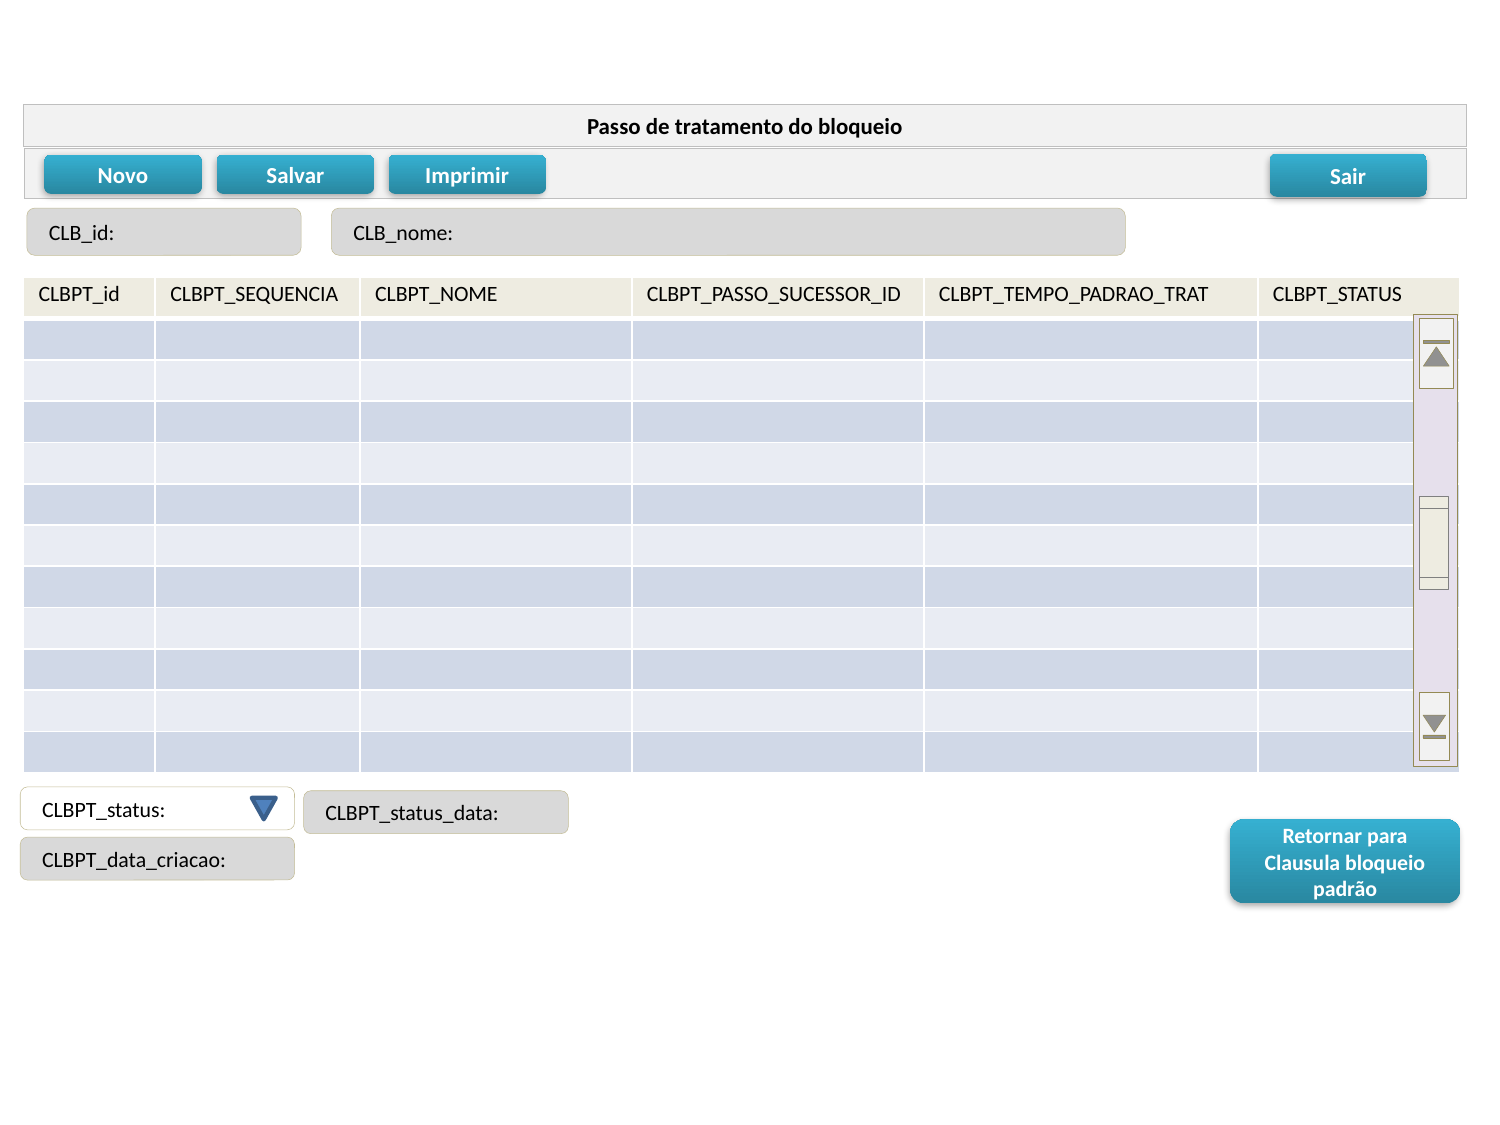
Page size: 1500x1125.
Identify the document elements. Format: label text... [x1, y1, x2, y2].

text_box Imprimir [388, 154, 546, 194]
table_cell [156, 321, 359, 359]
table_cell [1259, 567, 1407, 607]
table_cell [24, 567, 154, 607]
text_box Retornar para Clausula bloqueio padrão [1230, 819, 1461, 904]
table_cell [633, 402, 923, 442]
table_header CLBPT_TEMPO_PADRAO_TRAT [925, 278, 1257, 316]
table_cell [925, 691, 1257, 731]
text_box CLBPT_data_criacao: [18, 835, 297, 883]
table_cell [156, 361, 359, 400]
table_cell [156, 443, 359, 483]
table_cell [156, 526, 359, 565]
table_cell [925, 485, 1257, 524]
table_cell [361, 526, 631, 565]
table_cell [1259, 443, 1407, 483]
table_header CLBPT_id [24, 278, 154, 316]
table_cell [925, 526, 1257, 565]
table_cell [156, 485, 359, 524]
table_cell [925, 567, 1257, 607]
table_cell [156, 732, 359, 772]
table_cell [633, 608, 923, 648]
table_cell [361, 567, 631, 607]
table_cell [1259, 650, 1407, 689]
table_header CLBPT_NOME [361, 278, 631, 316]
table_cell [925, 443, 1257, 483]
table_cell [925, 732, 1257, 772]
table_cell [633, 321, 923, 359]
table_cell [24, 526, 154, 565]
text_box [249, 795, 278, 822]
table_cell [925, 321, 1257, 359]
text_box [24, 148, 1467, 199]
table_cell [925, 402, 1257, 442]
table_cell [24, 321, 154, 359]
table_cell [633, 691, 923, 731]
table_cell [361, 361, 631, 400]
text_box Salvar [216, 154, 374, 194]
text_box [1412, 314, 1458, 767]
table_header CLBPT_PASSO_SUCESSOR_ID [633, 278, 923, 316]
table_cell [361, 732, 631, 772]
table_cell [1259, 526, 1407, 565]
table_cell [633, 732, 923, 772]
table_cell [361, 402, 631, 442]
text_box CLBPT_status_data: [301, 788, 571, 836]
table_cell [361, 485, 631, 524]
table_cell [361, 691, 631, 731]
table_cell [361, 443, 631, 483]
table_cell [925, 608, 1257, 648]
table_cell [925, 650, 1257, 689]
table_cell [361, 650, 631, 689]
table_cell [1259, 608, 1407, 648]
table_cell [24, 608, 154, 648]
text_box Novo [44, 154, 202, 194]
table_cell [156, 650, 359, 689]
table_cell [24, 361, 154, 400]
table_cell [361, 608, 631, 648]
table_cell [24, 691, 154, 731]
table_cell [156, 402, 359, 442]
text_box Passo de tratamento do bloqueio [23, 104, 1467, 147]
table_cell [925, 361, 1257, 400]
table_cell [1259, 691, 1407, 731]
table_cell [633, 650, 923, 689]
table_cell [156, 691, 359, 731]
text_box CLBPT_status: [18, 784, 297, 832]
table_cell [24, 732, 154, 772]
table_cell [1259, 402, 1407, 442]
table_cell [633, 567, 923, 607]
text_box CLB_nome: [329, 205, 1128, 258]
table_cell [1259, 732, 1410, 772]
table_cell [1259, 485, 1407, 524]
table_cell [156, 608, 359, 648]
table_cell [633, 361, 923, 400]
table_cell [156, 567, 359, 607]
text_box CLB_id: [24, 205, 304, 258]
text_box Sair [1269, 153, 1427, 197]
table_cell [24, 402, 154, 442]
table_cell [633, 526, 923, 565]
table_cell [24, 650, 154, 689]
table_cell [1259, 361, 1407, 400]
table_cell [633, 485, 923, 524]
table_cell [361, 321, 631, 359]
table_cell [24, 443, 154, 483]
table_cell [1259, 321, 1407, 359]
table_cell [633, 443, 923, 483]
table_header CLBPT_STATUS [1259, 278, 1459, 316]
table_cell [24, 485, 154, 524]
table_header CLBPT_SEQUENCIA [156, 278, 359, 316]
